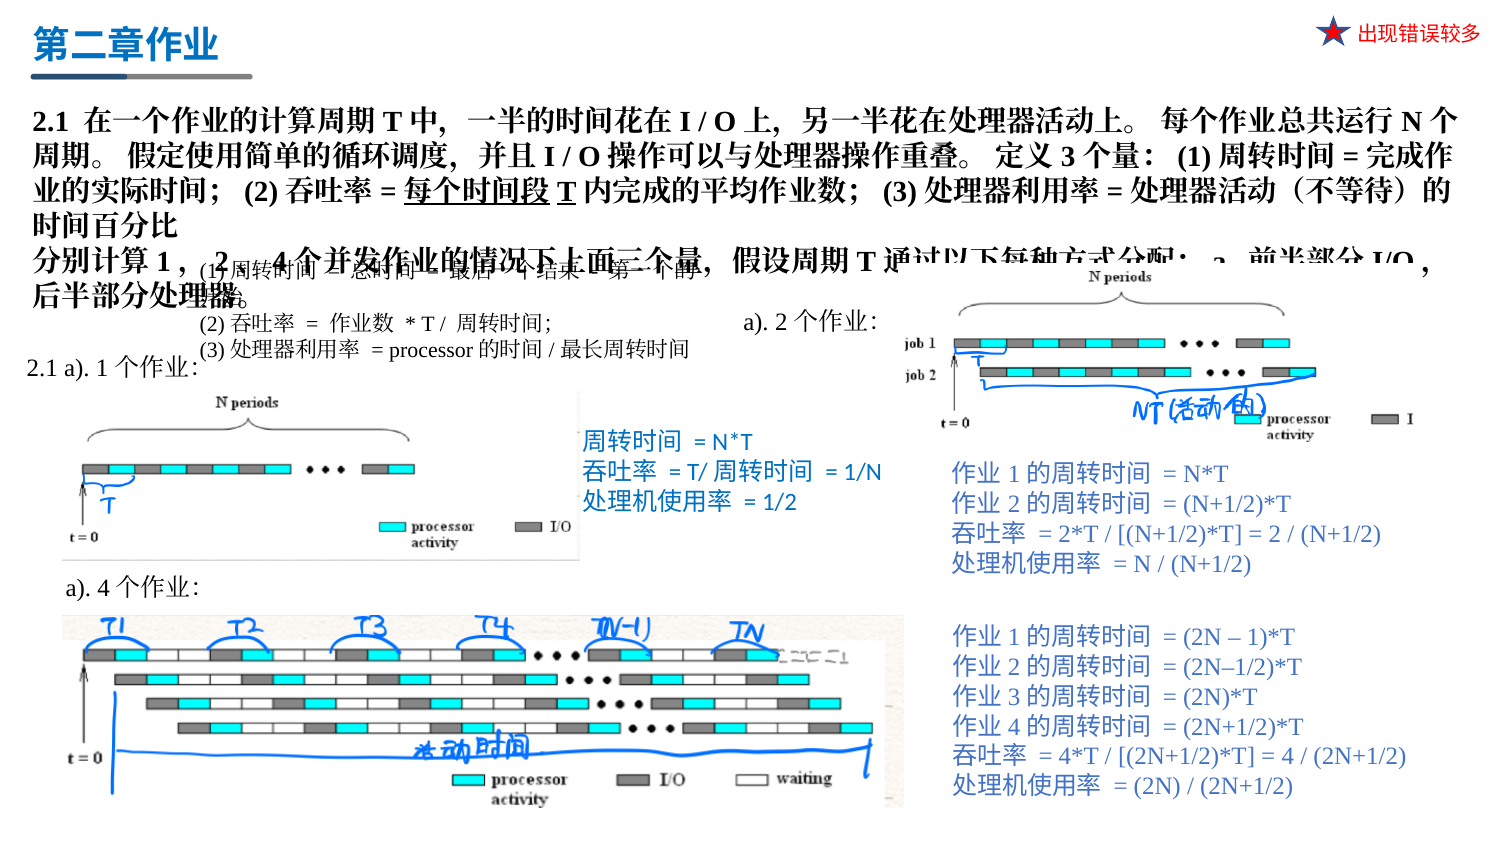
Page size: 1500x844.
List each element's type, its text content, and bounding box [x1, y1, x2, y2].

picture [61, 615, 904, 808]
text_box a). 4个作业： [50, 563, 231, 609]
picture [898, 263, 1413, 442]
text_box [24, 16, 277, 117]
text_box 作业1的周转时间 = (2N – 1)*T 作业2的周转时间 = (2N–1/2)*T 作业3的周转时间 = (2N)*T 作业4的周转时间 = (2N+1/2)*T 吞吐率 = 4*T / [(2N+1/2)*T] = 4 / (2N+1/2) 处理机使用率 = (2N) / (2N+1/2) [937, 612, 1448, 808]
text_box a). 2个作业： [731, 298, 898, 343]
text_box (1)周转时间 = 总时间 = 最后一个结束 - 第一个的开始 (2)吞吐率 = 作业数 * T / 周转时间； (3)处理器利用率 = processor的时间/最长周转时间 [184, 249, 731, 370]
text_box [1318, 12, 1498, 54]
text_box 周转时间 = N*T 吞吐率 = T/周转时间 = 1/N 处理机使用率 = 1/2 [580, 417, 911, 523]
picture [62, 390, 580, 561]
text_box 作业1的周转时间 = N*T 作业2的周转时间 = (N+1/2)*T 吞吐率 = 2*T / [(N+1/2)*T] = 2 / (N+1/2) 处理机使用率 = N / (N+1/2) [937, 450, 1433, 585]
text_box 2.1 在一个作业的计算周期T中，一半的时间花在I / O上，另一半花在处理器活动上。 每个作业总共运行N个周期。 假定使用简单的循环调度，并且I / O操作可以与处理器操作重叠。 定义3个量：(1)周转时间=完成作业的实际时间；(2)吞吐率=每个时间段T内完成的平均作业数；(3)处理器利用率=处理器活动（不等待）的时间百分比 分别计算1，2、4个并发作业的情况下上面三个量，假设周期T通过以下每种方式分配：a. 前半部分I/O，后半部分处理器。 [17, 95, 1483, 320]
text_box 2.1 a). 1个作业： [11, 343, 262, 389]
